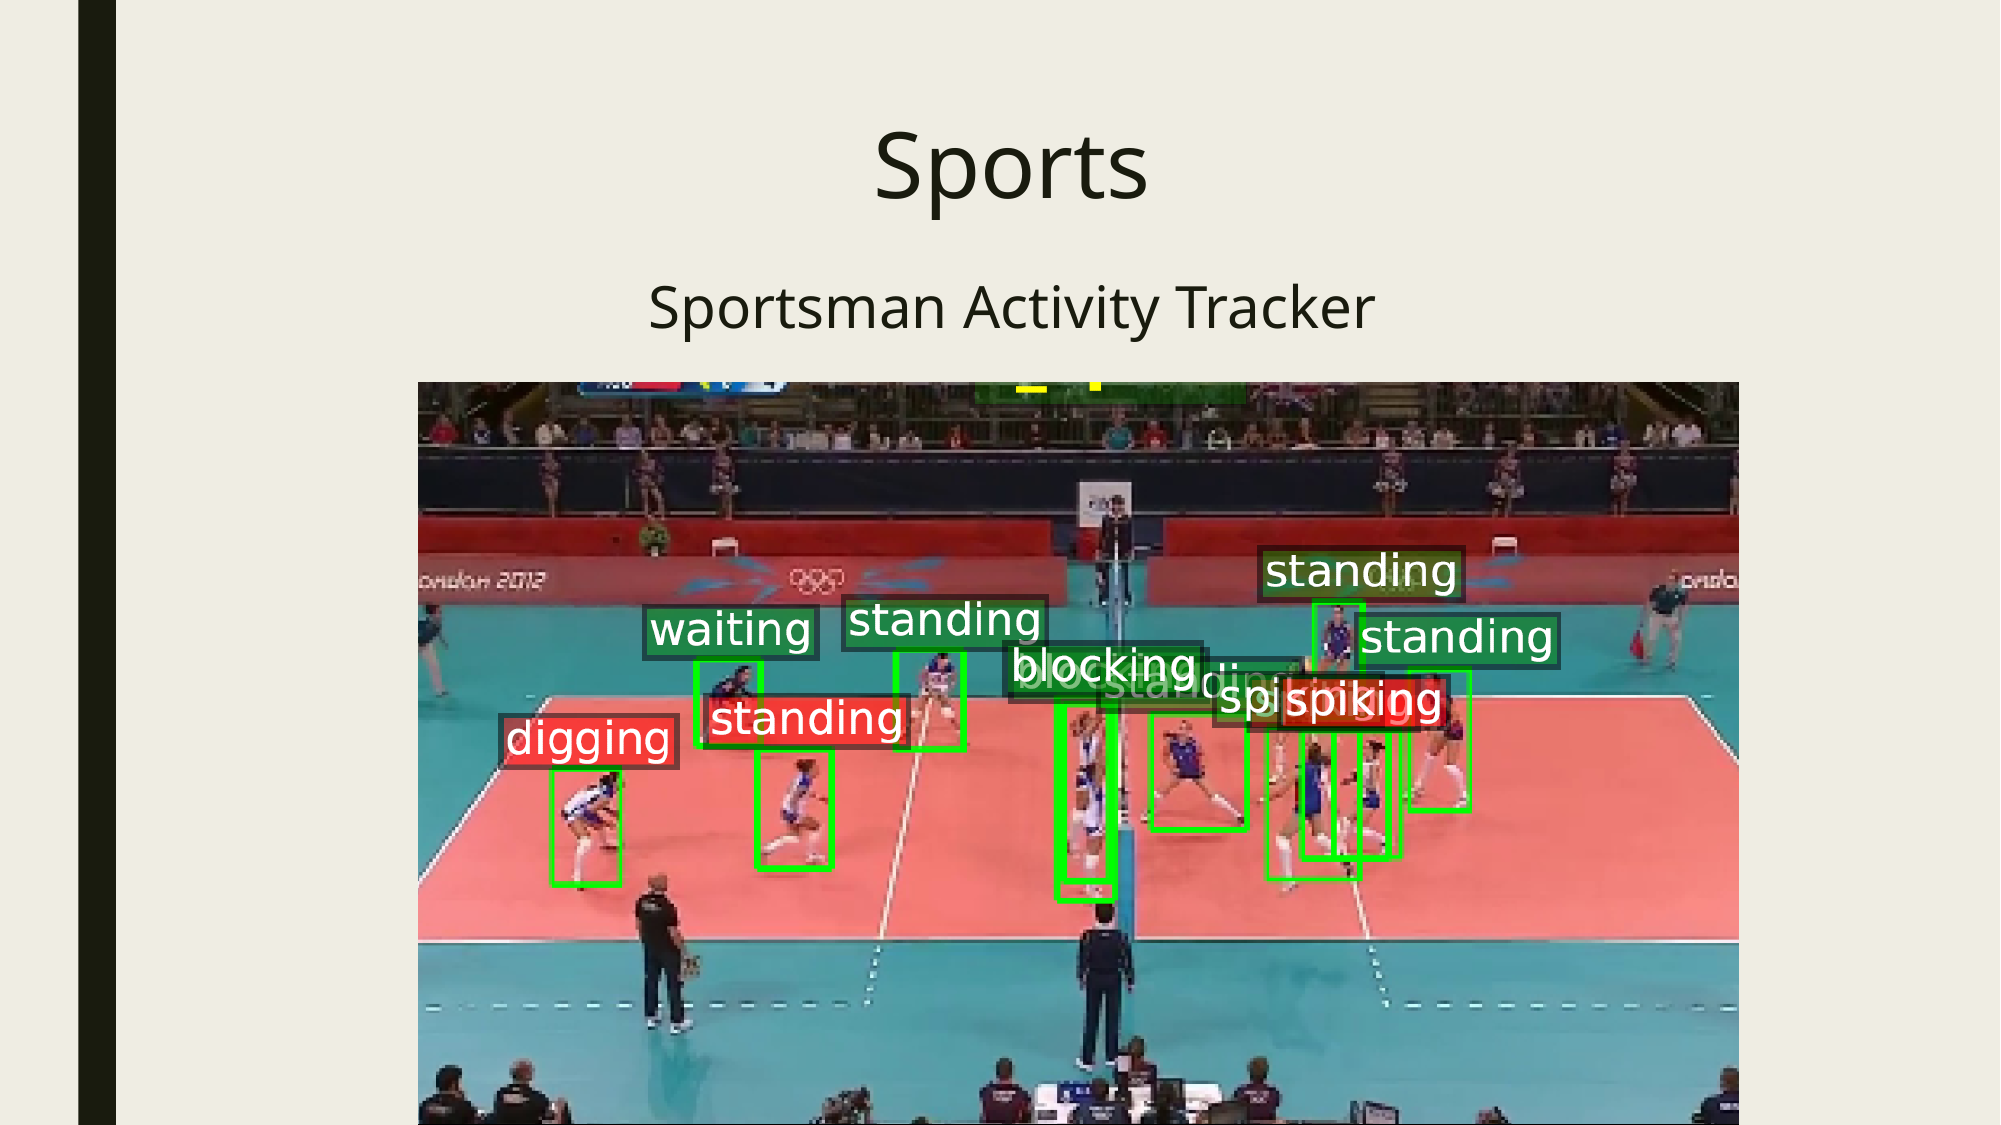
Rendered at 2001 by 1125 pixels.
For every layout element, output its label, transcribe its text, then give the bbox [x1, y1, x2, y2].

list Sportsman Activity Tracker [225, 268, 1800, 857]
title Sports [225, 112, 1800, 268]
picture [418, 382, 1739, 1125]
